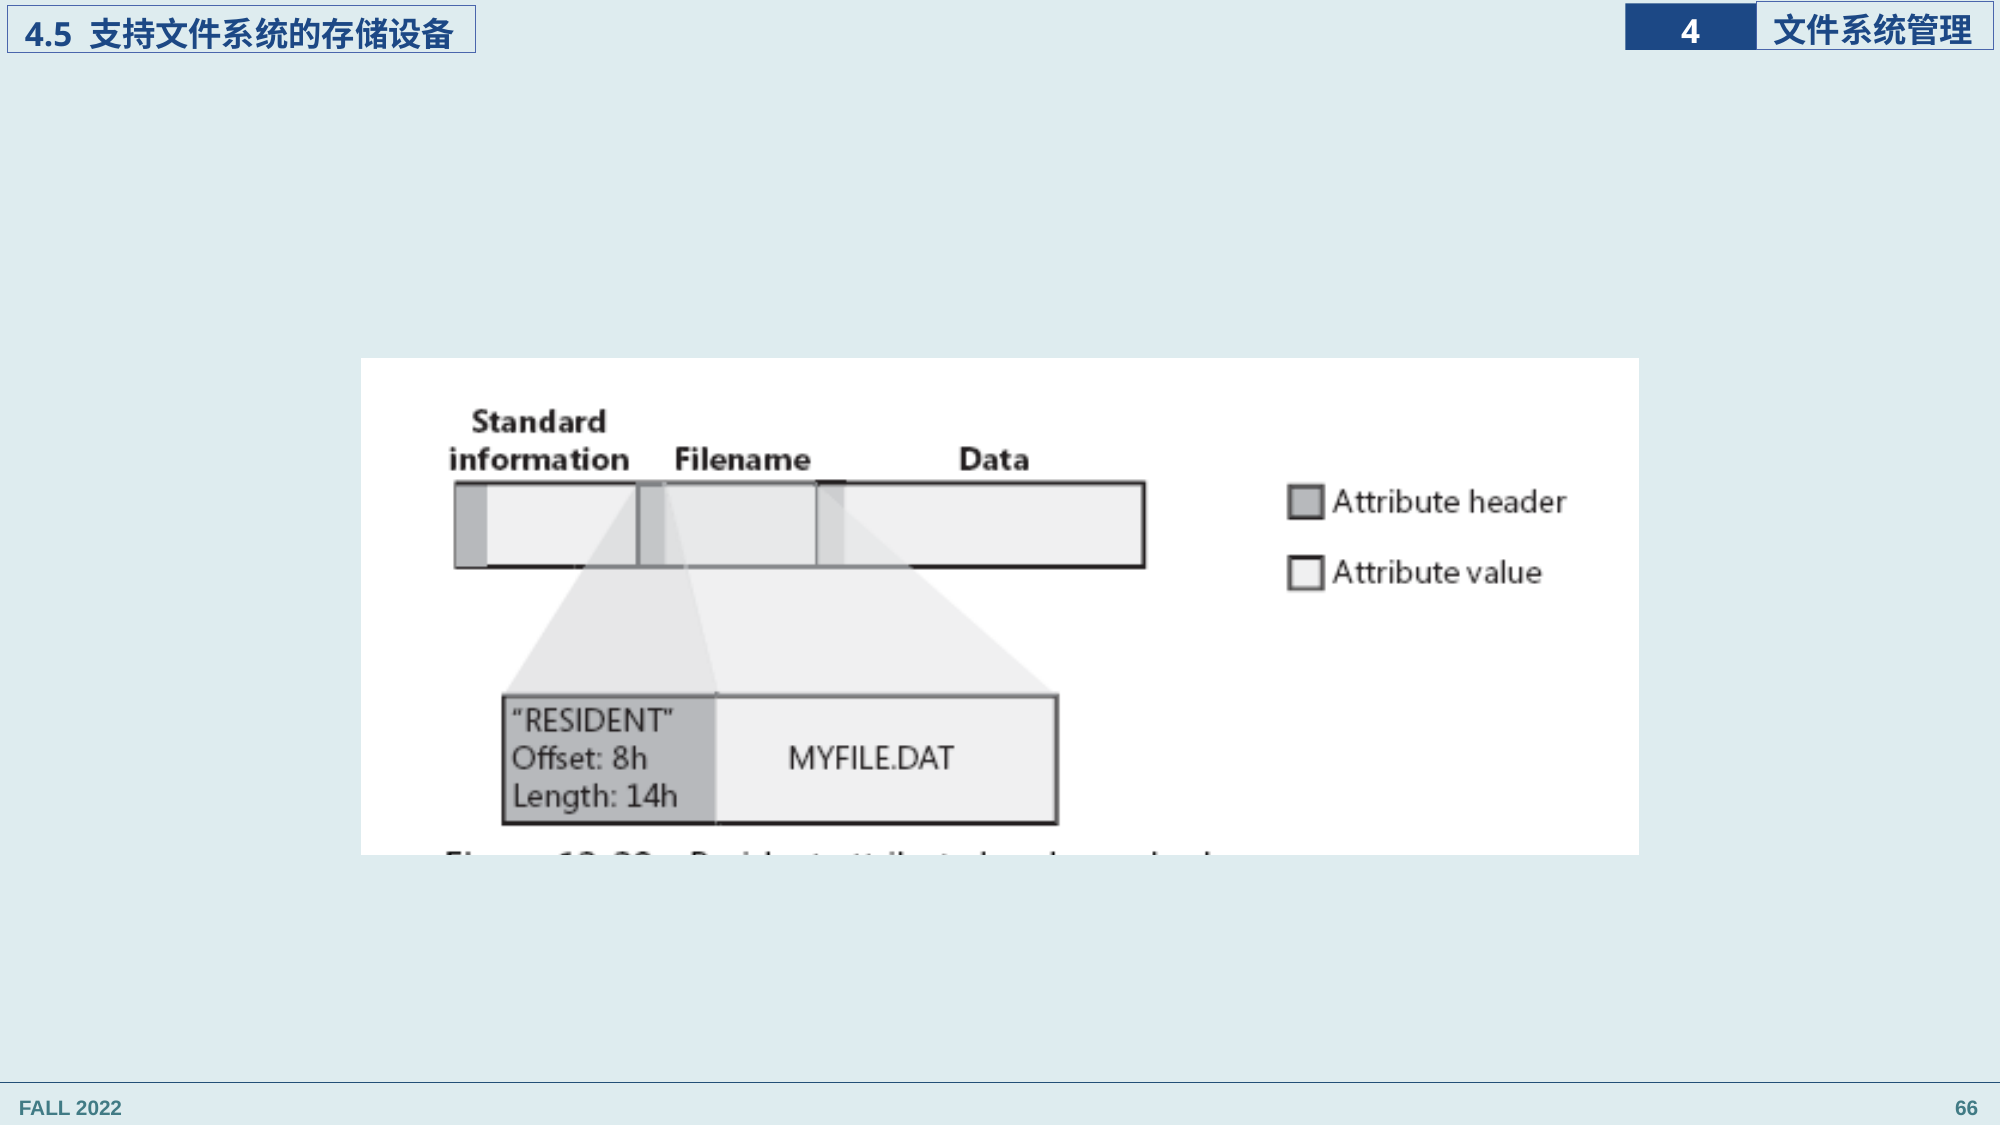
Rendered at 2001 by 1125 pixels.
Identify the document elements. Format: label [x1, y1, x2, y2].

picture [360, 358, 1640, 855]
